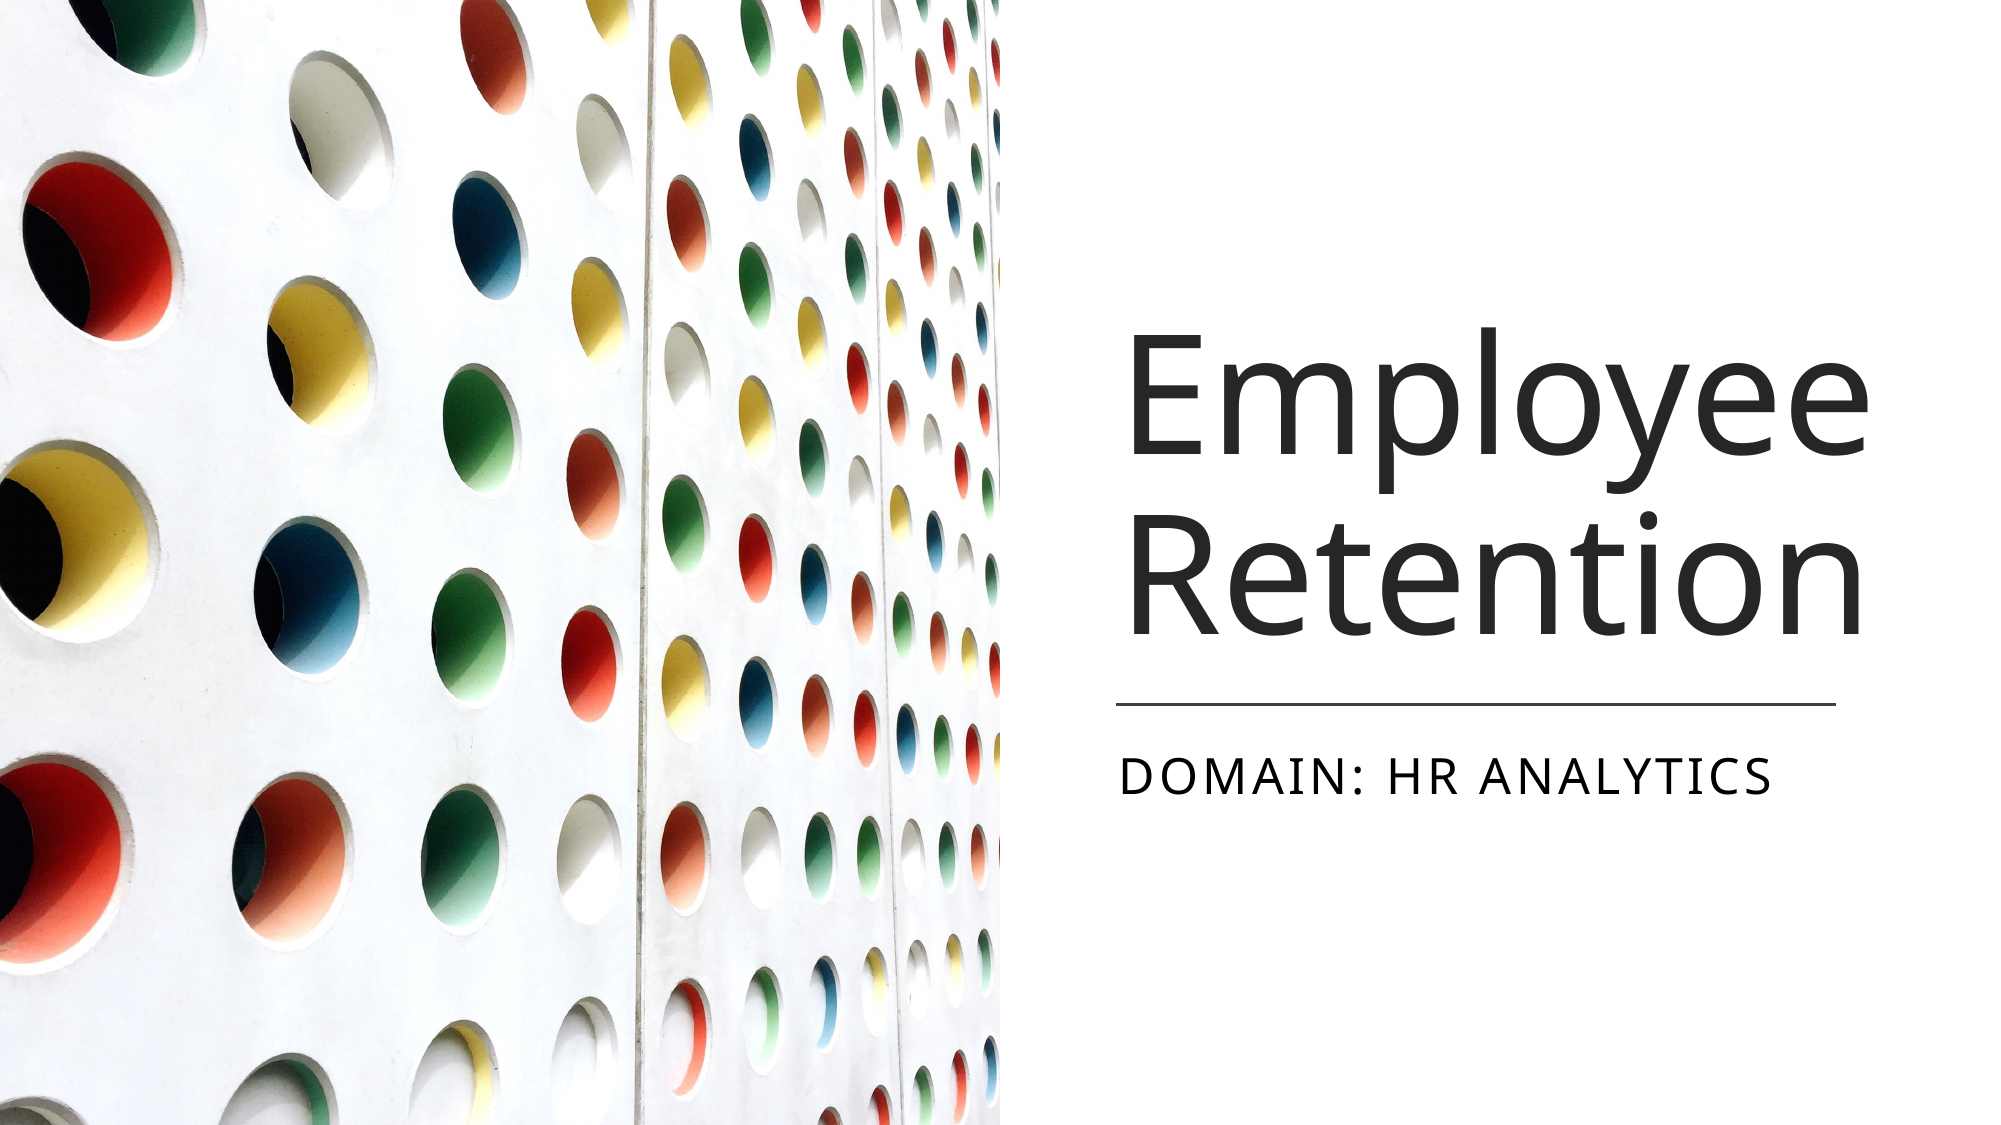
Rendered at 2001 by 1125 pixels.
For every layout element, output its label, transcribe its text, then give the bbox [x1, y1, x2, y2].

subtitle Domain: HR ANALYTICS [1103, 730, 1897, 935]
picture [0, 0, 1001, 1125]
text_box [1006, 0, 2000, 1125]
title Employee Retention [1103, 104, 1894, 679]
